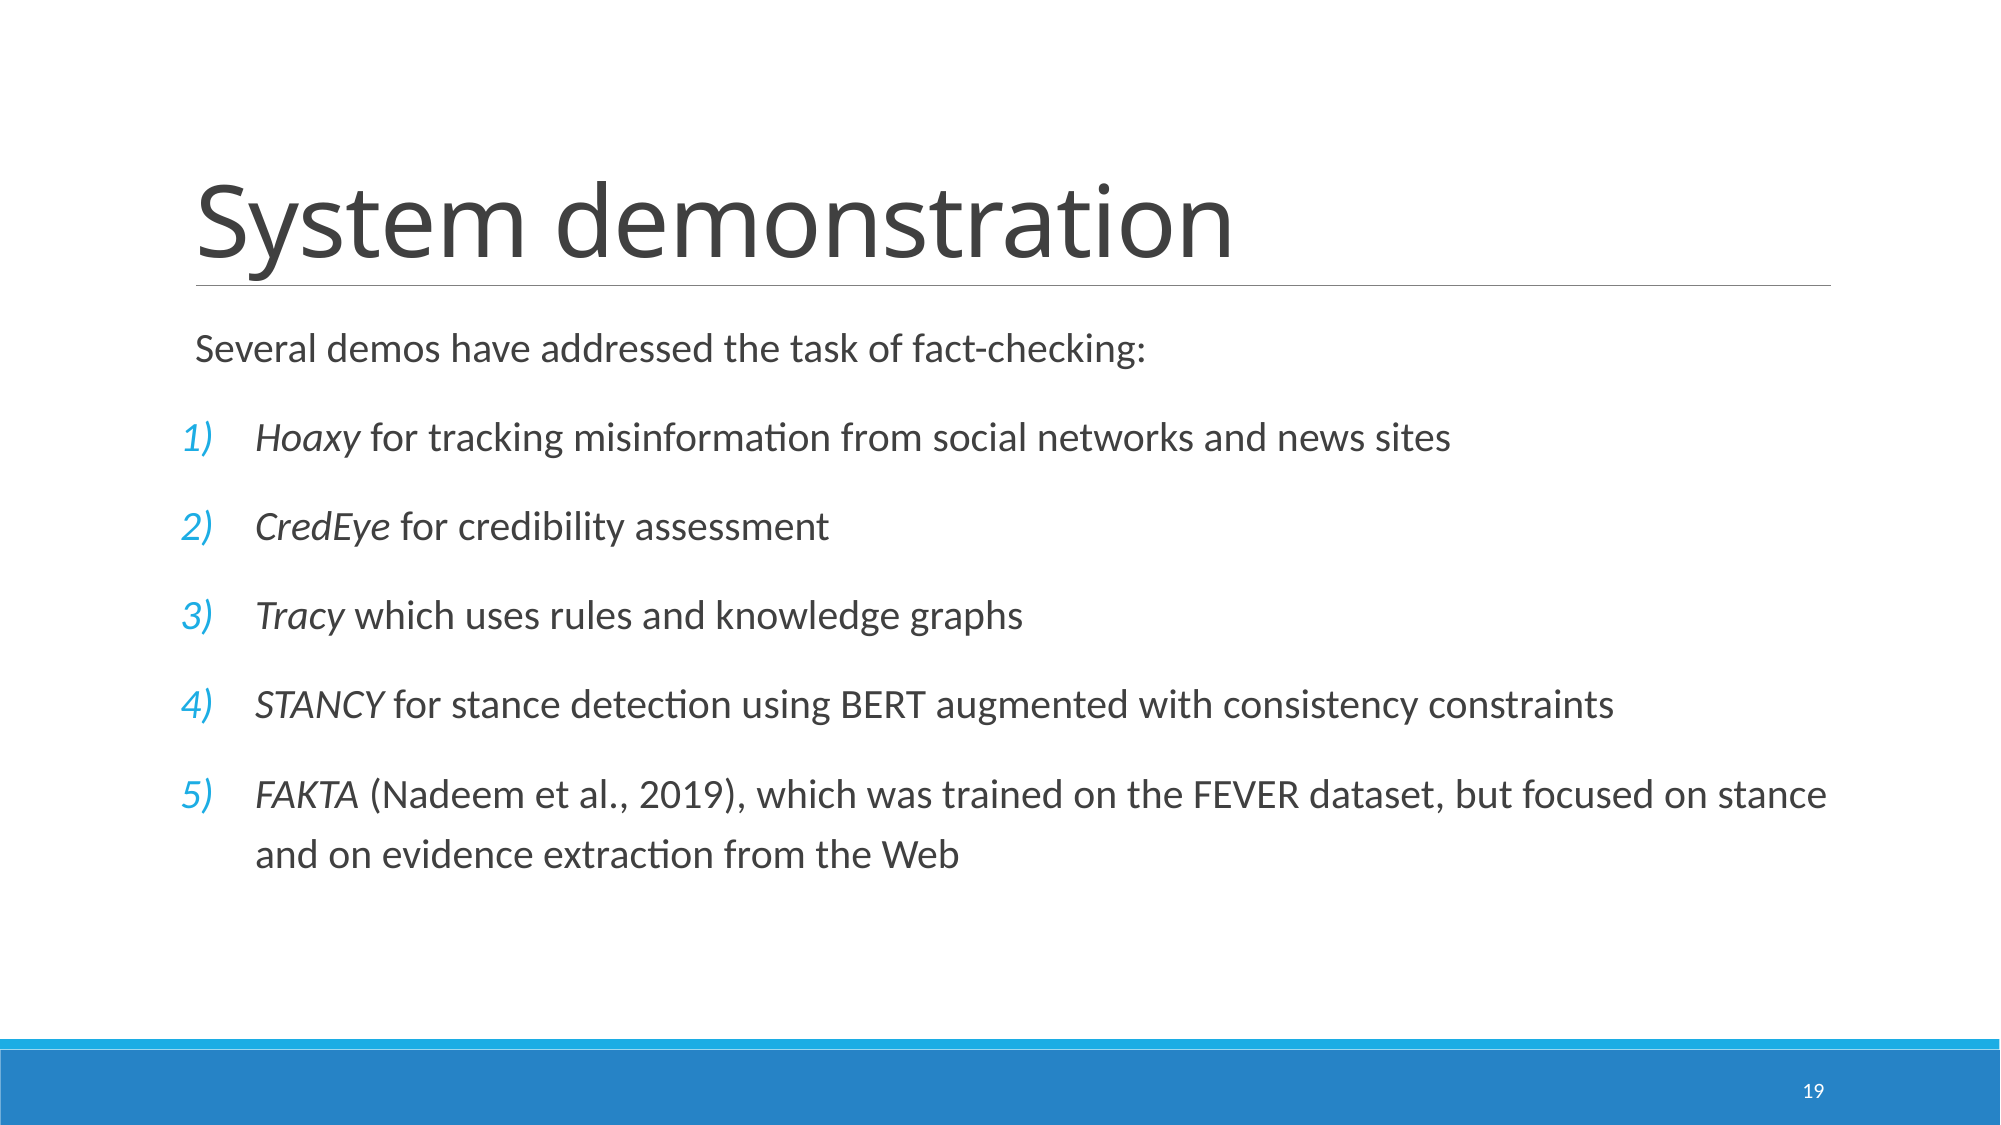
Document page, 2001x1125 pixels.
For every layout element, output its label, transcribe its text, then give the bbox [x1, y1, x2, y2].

title System demonstration [180, 47, 1830, 285]
slide_number 19 [1624, 1059, 1840, 1120]
list Several demos have addressed the task of fact-checking: Hoaxy for tracking misinformation from social networks and news sites CredEye for credibility assessment Tracy which uses rules and knowledge graphs STANCY for stance detection using BERT augmented with consistency constraints FAKTA (Nadeem et al., 2019), which was trained on the FEVER dataset, but focused on stance and on evidence extraction from the Web [180, 302, 1830, 963]
